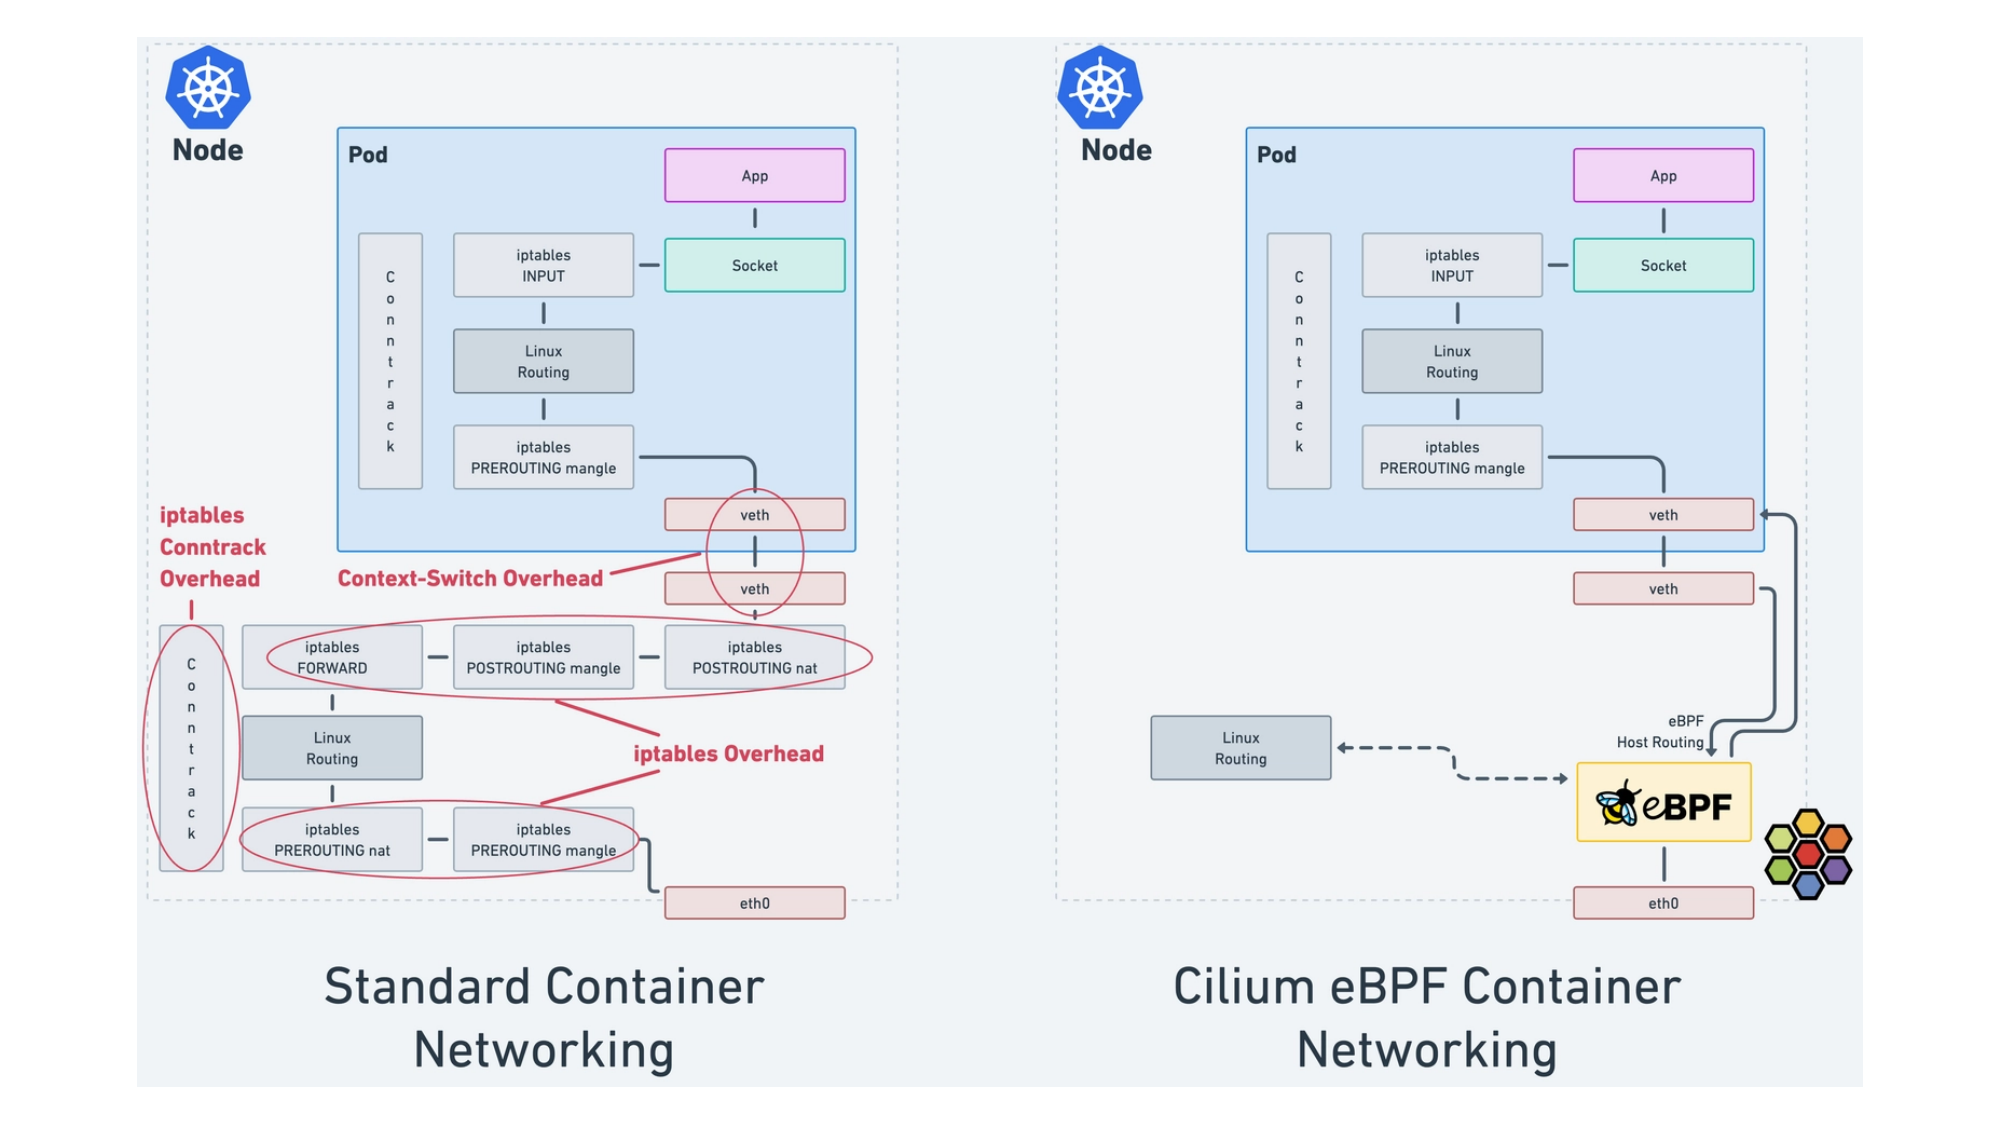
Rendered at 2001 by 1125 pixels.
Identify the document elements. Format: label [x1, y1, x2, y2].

list [136, 37, 1863, 1088]
